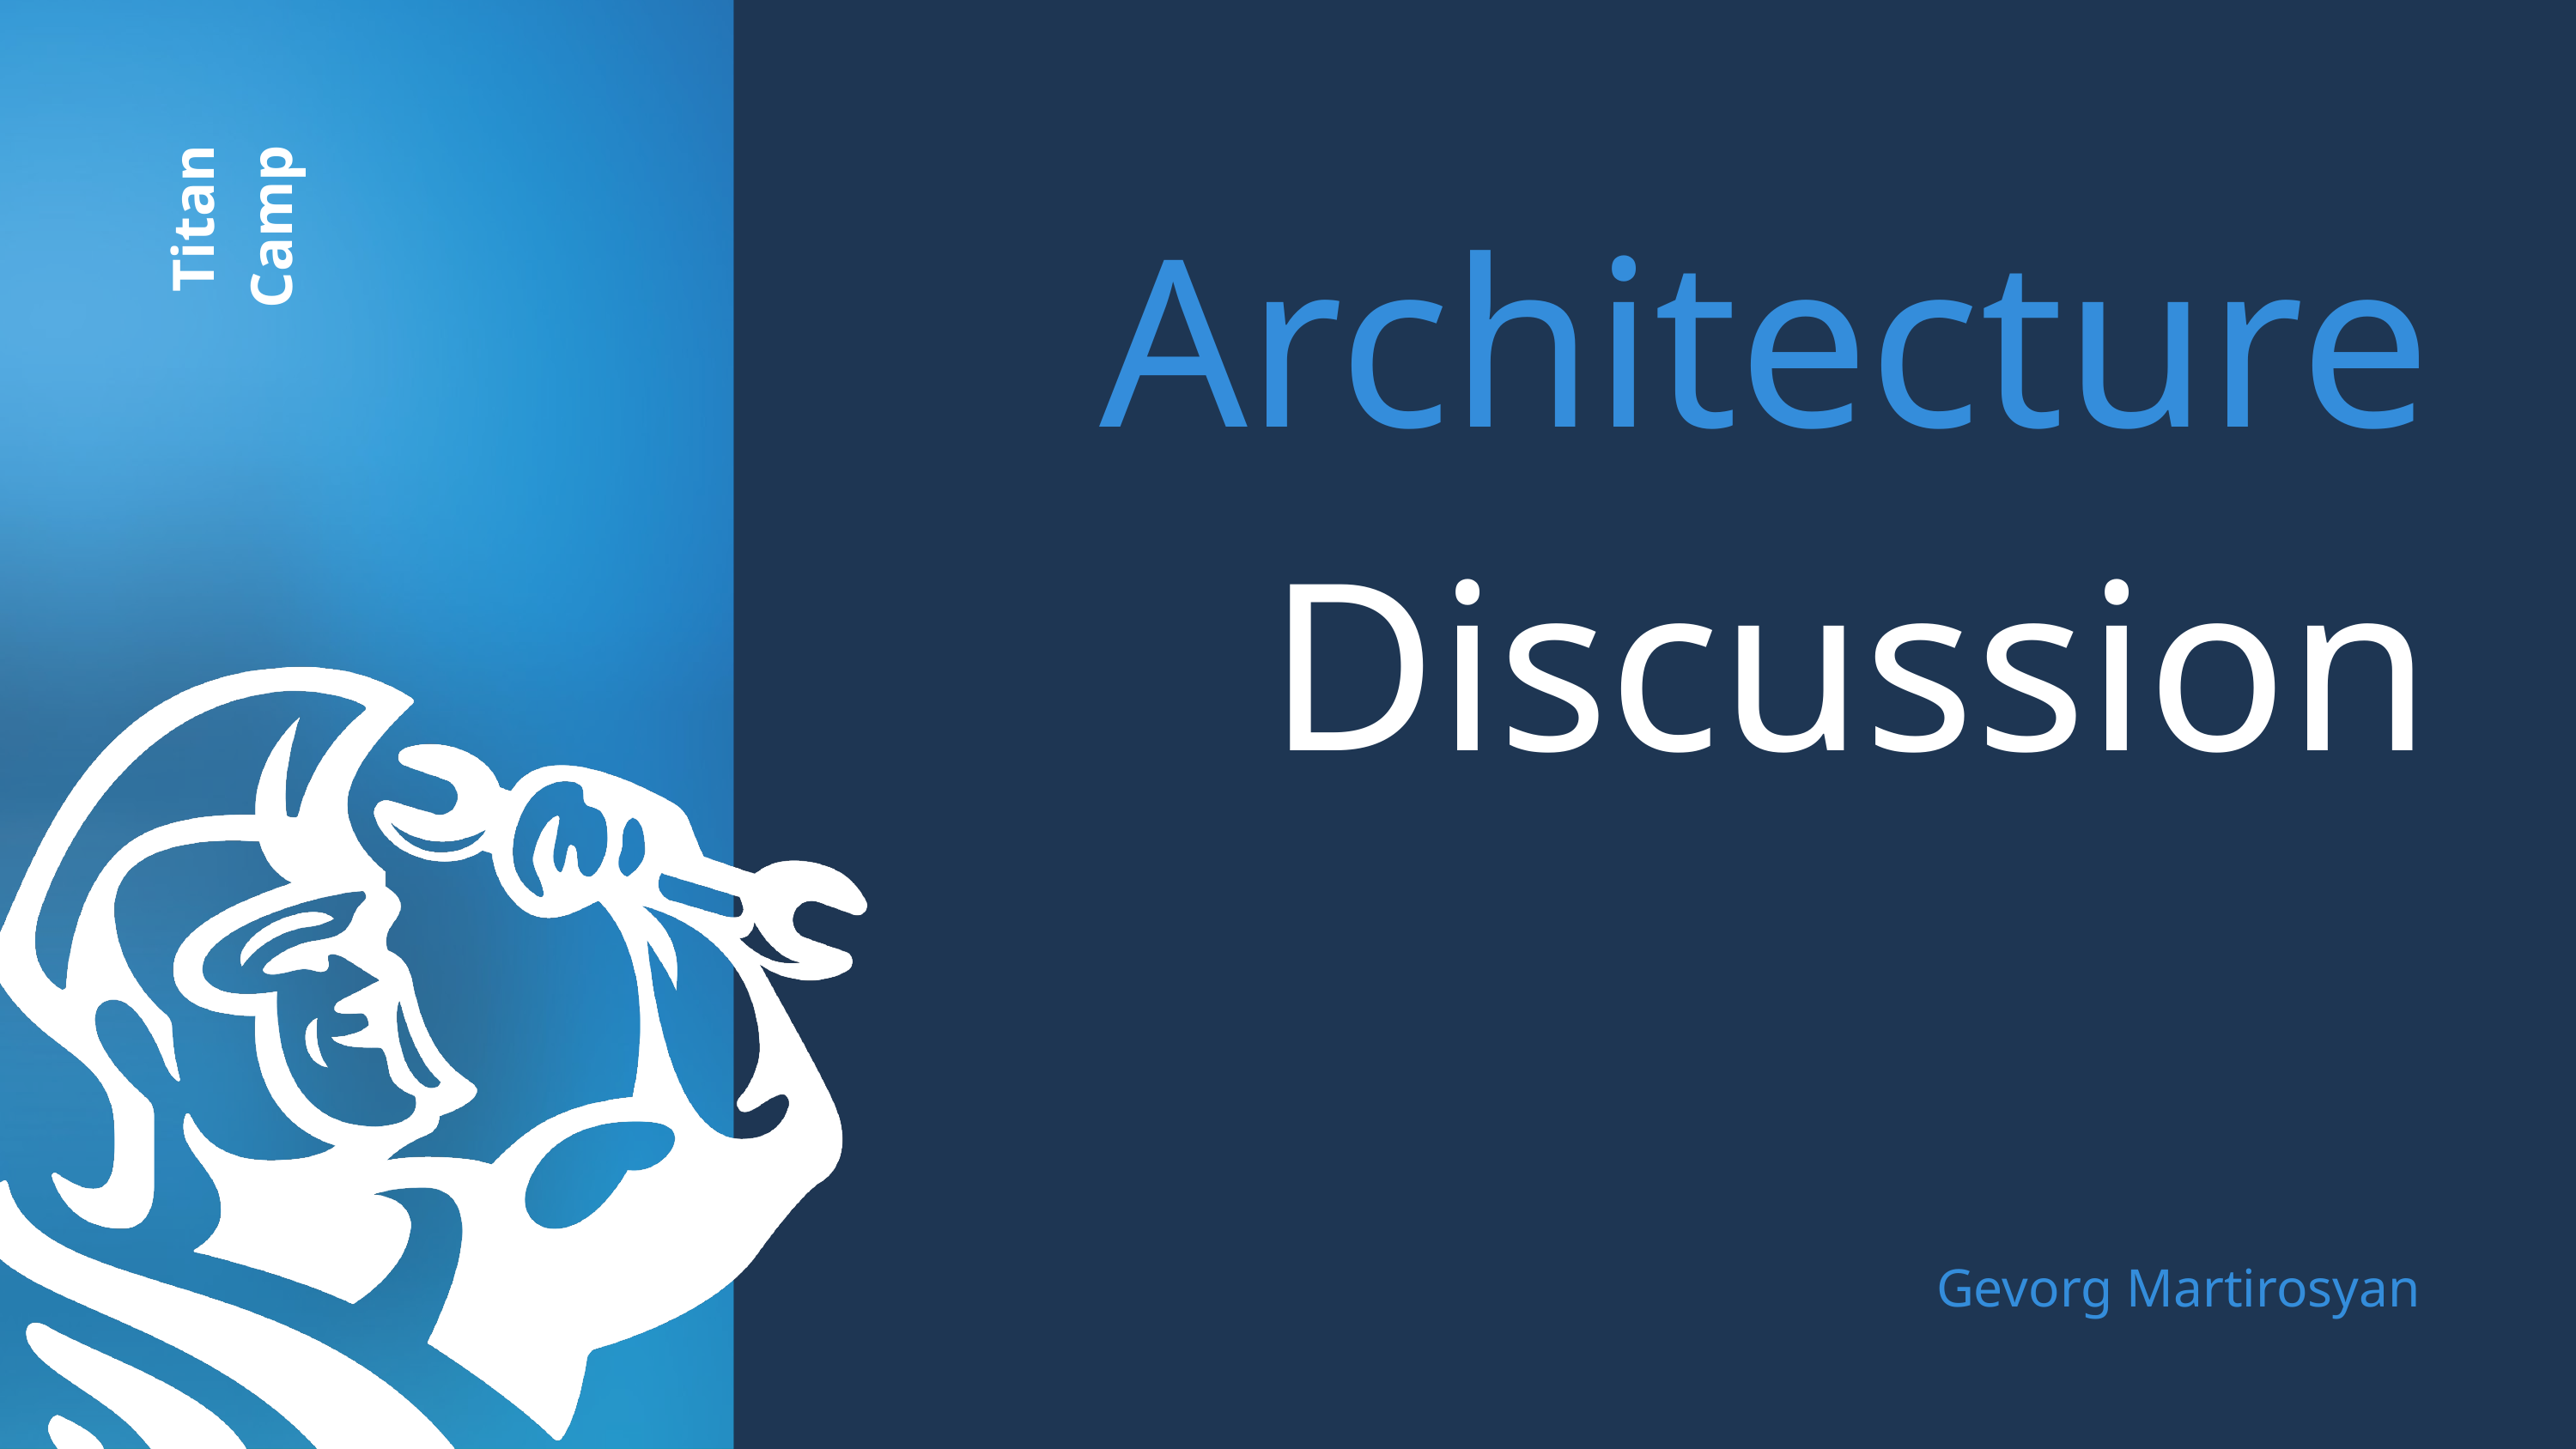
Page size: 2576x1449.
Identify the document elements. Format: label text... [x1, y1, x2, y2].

text_box Gevorg Martirosyan [1405, 1246, 2421, 1307]
picture [0, 0, 977, 1449]
text_box Architecture Discussion [957, 149, 2432, 691]
